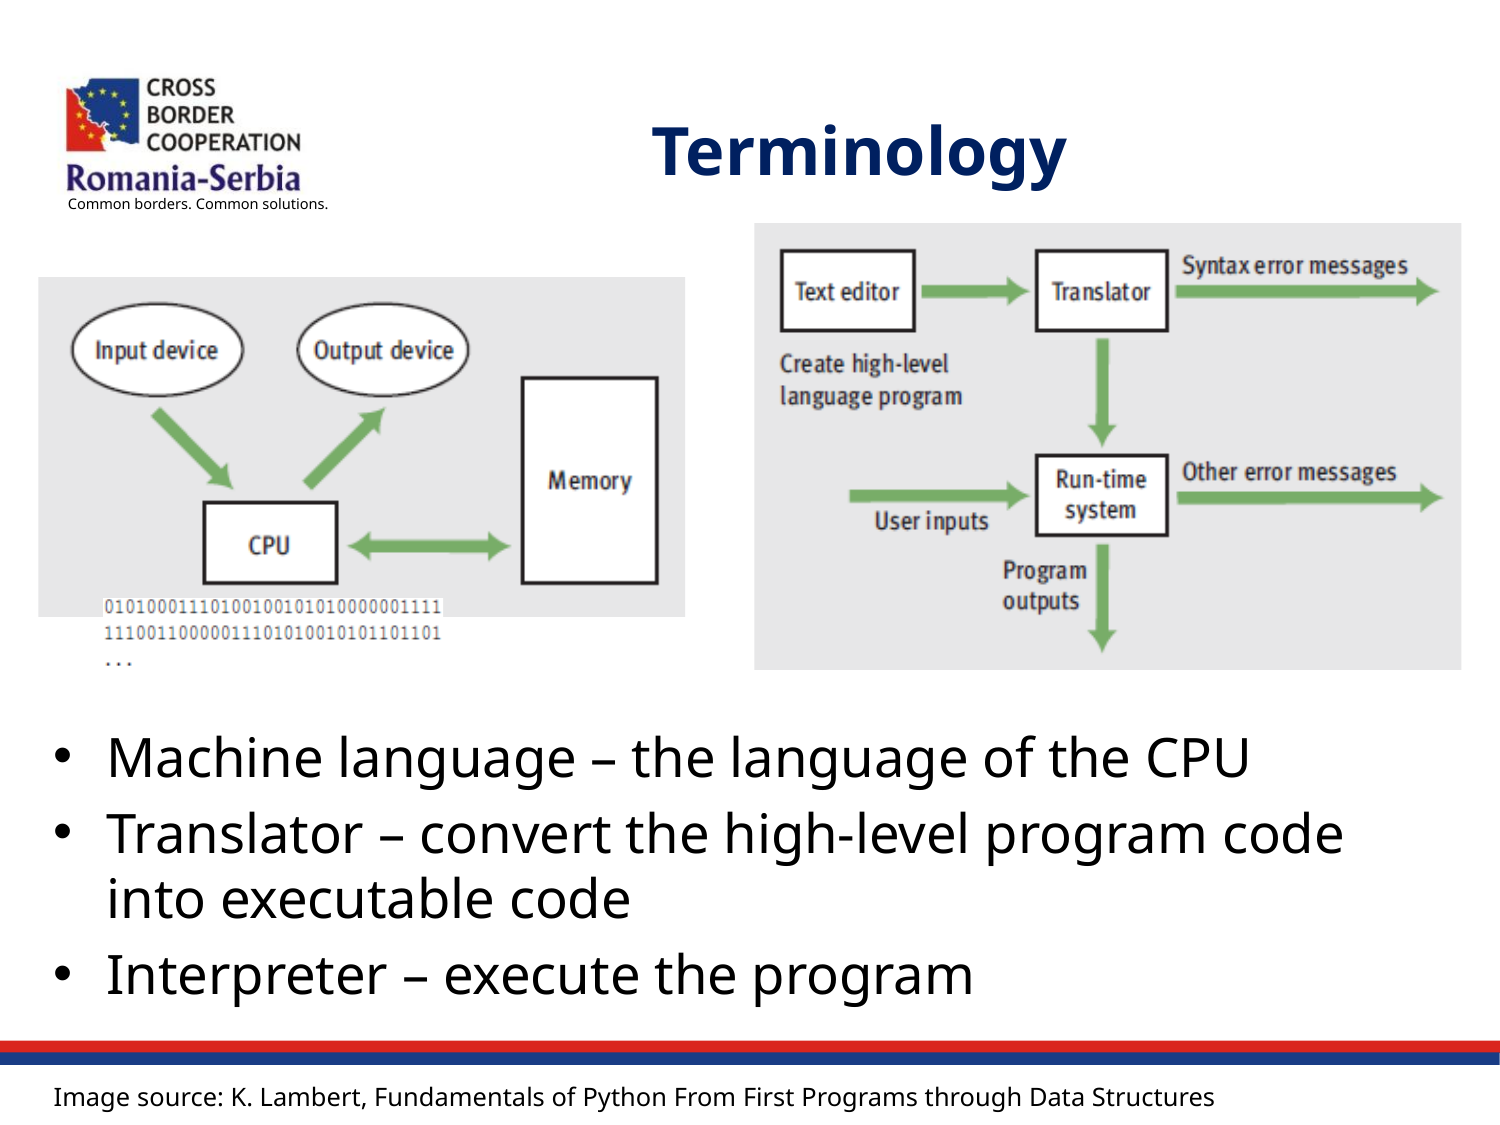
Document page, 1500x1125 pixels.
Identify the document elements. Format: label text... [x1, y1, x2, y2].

title Terminology [328, 66, 1392, 232]
picture [41, 60, 325, 209]
picture [753, 223, 1462, 670]
picture [38, 276, 686, 668]
list Machine language – the language of the CPU Translator – convert the high-level program code into executable code Interpreter – execute the program Image source: K. Lambert, Fundamentals of Python From First Programs through Data Structures [38, 714, 1462, 1120]
